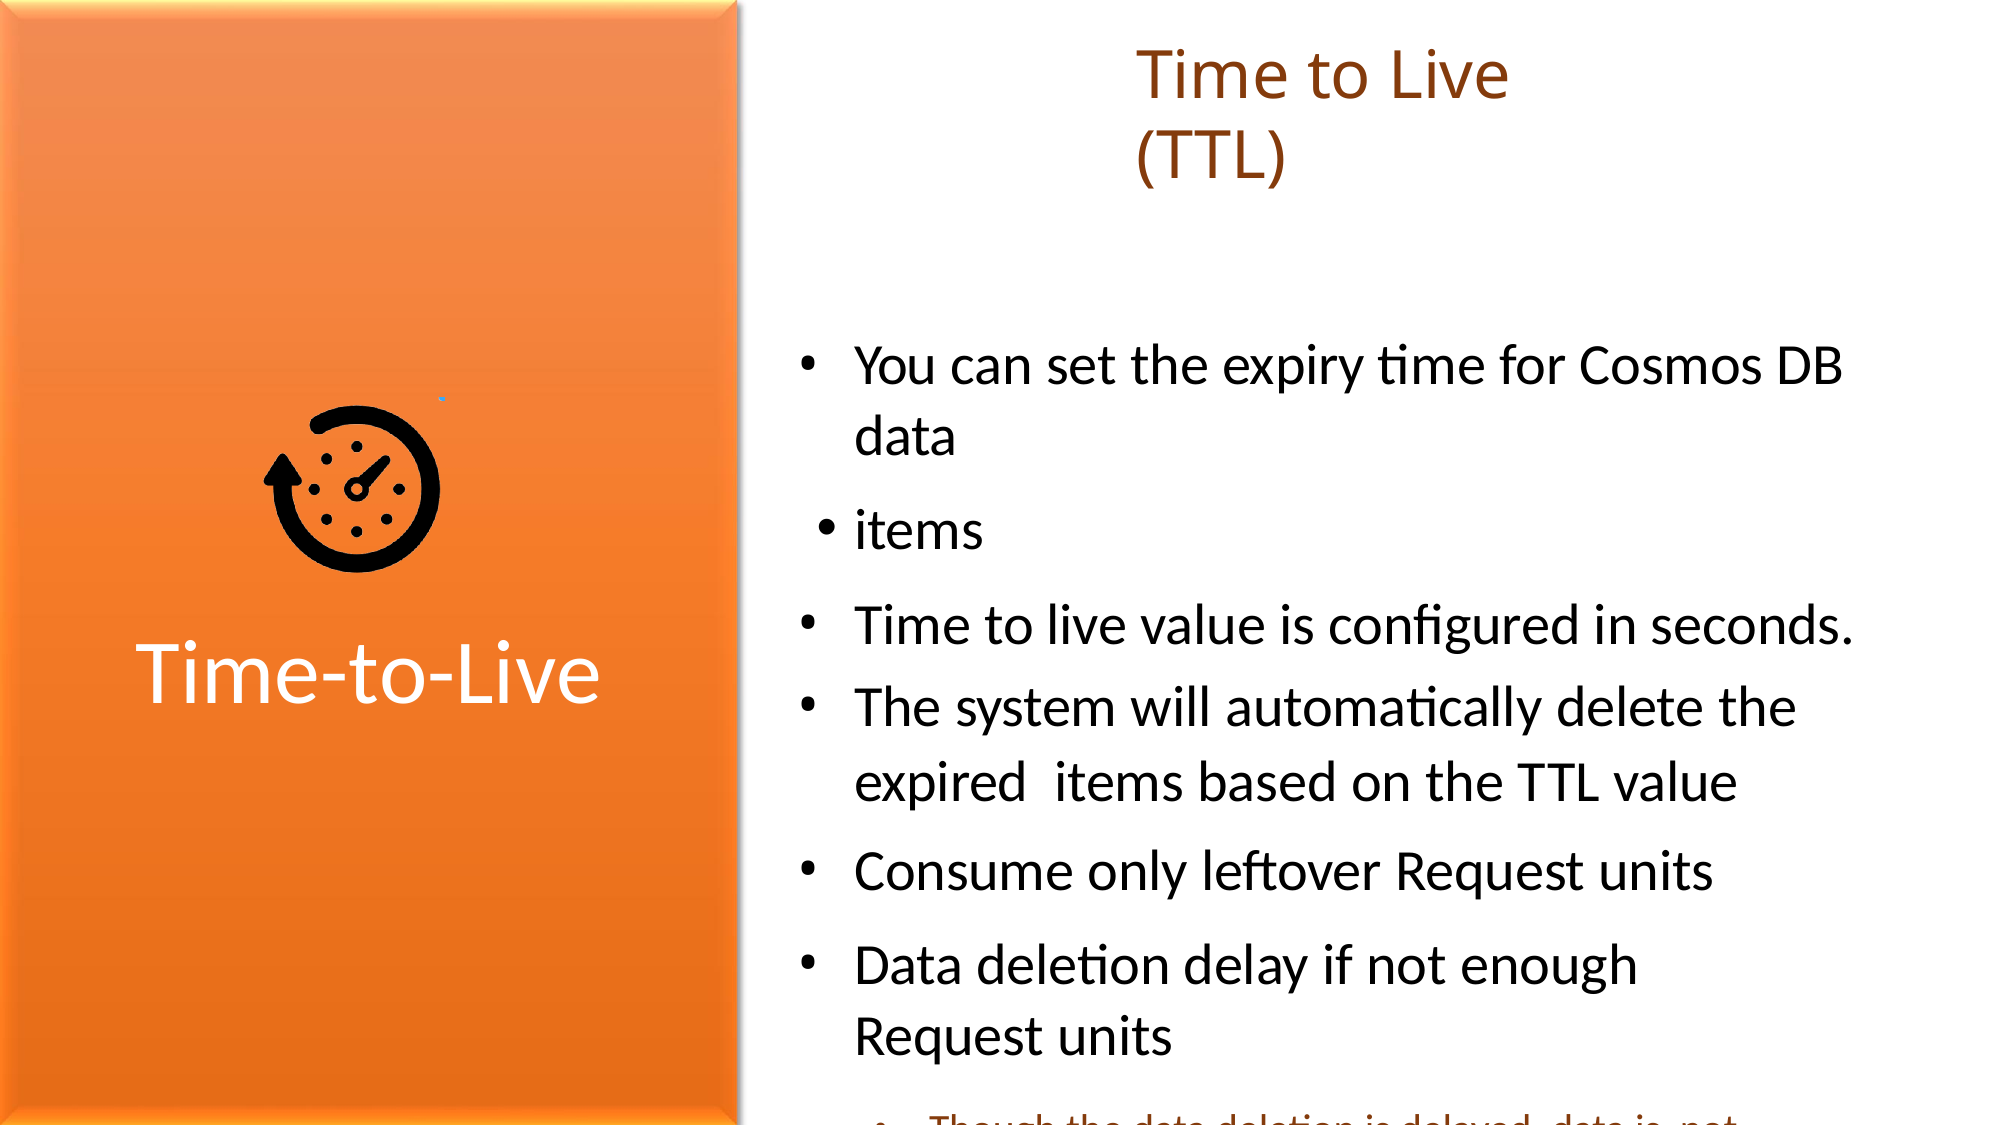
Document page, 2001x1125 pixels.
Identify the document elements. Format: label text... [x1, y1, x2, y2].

picture [0, 0, 750, 1125]
list You can set the expiry time for Cosmos DB data items Time to live value is configured in seconds. The system will automatically delete the expired items based on the TTL value Consume only leftover Request units Data deletion delay if not enough Request units Though the data deletion is delayed, data is not returned by any queries (by any API) after the TTL has expired. [750, 299, 1863, 1125]
title Time to Live (TTL) [1134, 15, 1603, 206]
